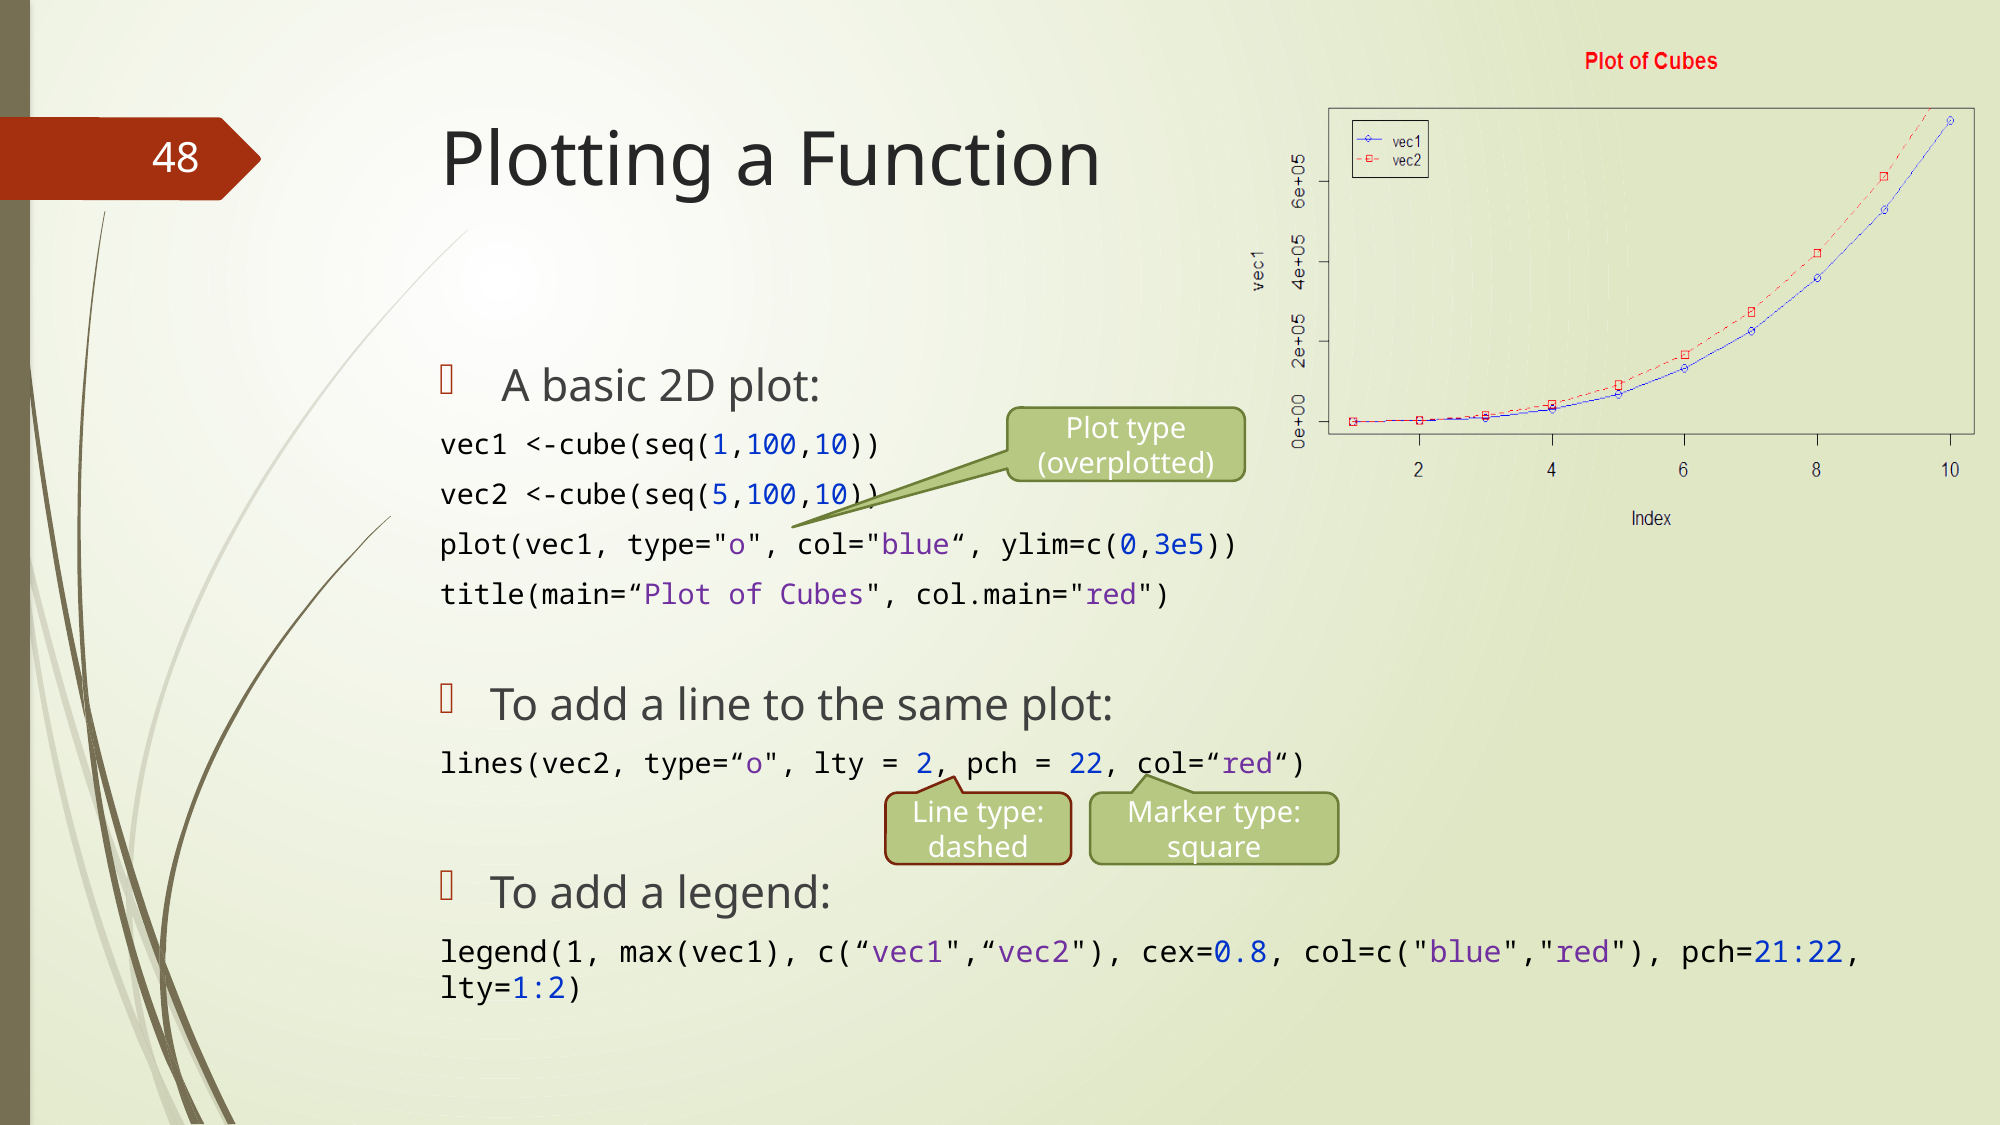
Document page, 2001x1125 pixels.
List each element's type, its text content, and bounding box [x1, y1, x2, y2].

slide_number 48 [87, 129, 216, 190]
title Plotting a Function [425, 102, 1239, 313]
list A basic 2D plot: vec1 <-cube(seq(1,100,10)) vec2 <-cube(seq(5,100,10)) plot(vec1, type="o", col="blue“, ylim=c(0,3e5)) title(main=“Plot of Cubes", col.main="red") To add a line to the same plot: lines(vec2, type=“o", lty = 2, pch = 22, col=“red“) To add a legend: legend(1, max(vec1), c(“vec1",“vec2"), cex=0.8, col=c("blue","red"), pch=21:22, lty=1:2) [424, 350, 1888, 1018]
text_box Line type: dashed [884, 775, 1073, 866]
text_box Plot type (overplotted) [791, 406, 1239, 529]
picture [1244, 11, 2000, 555]
text_box Marker type: square [1088, 773, 1340, 866]
